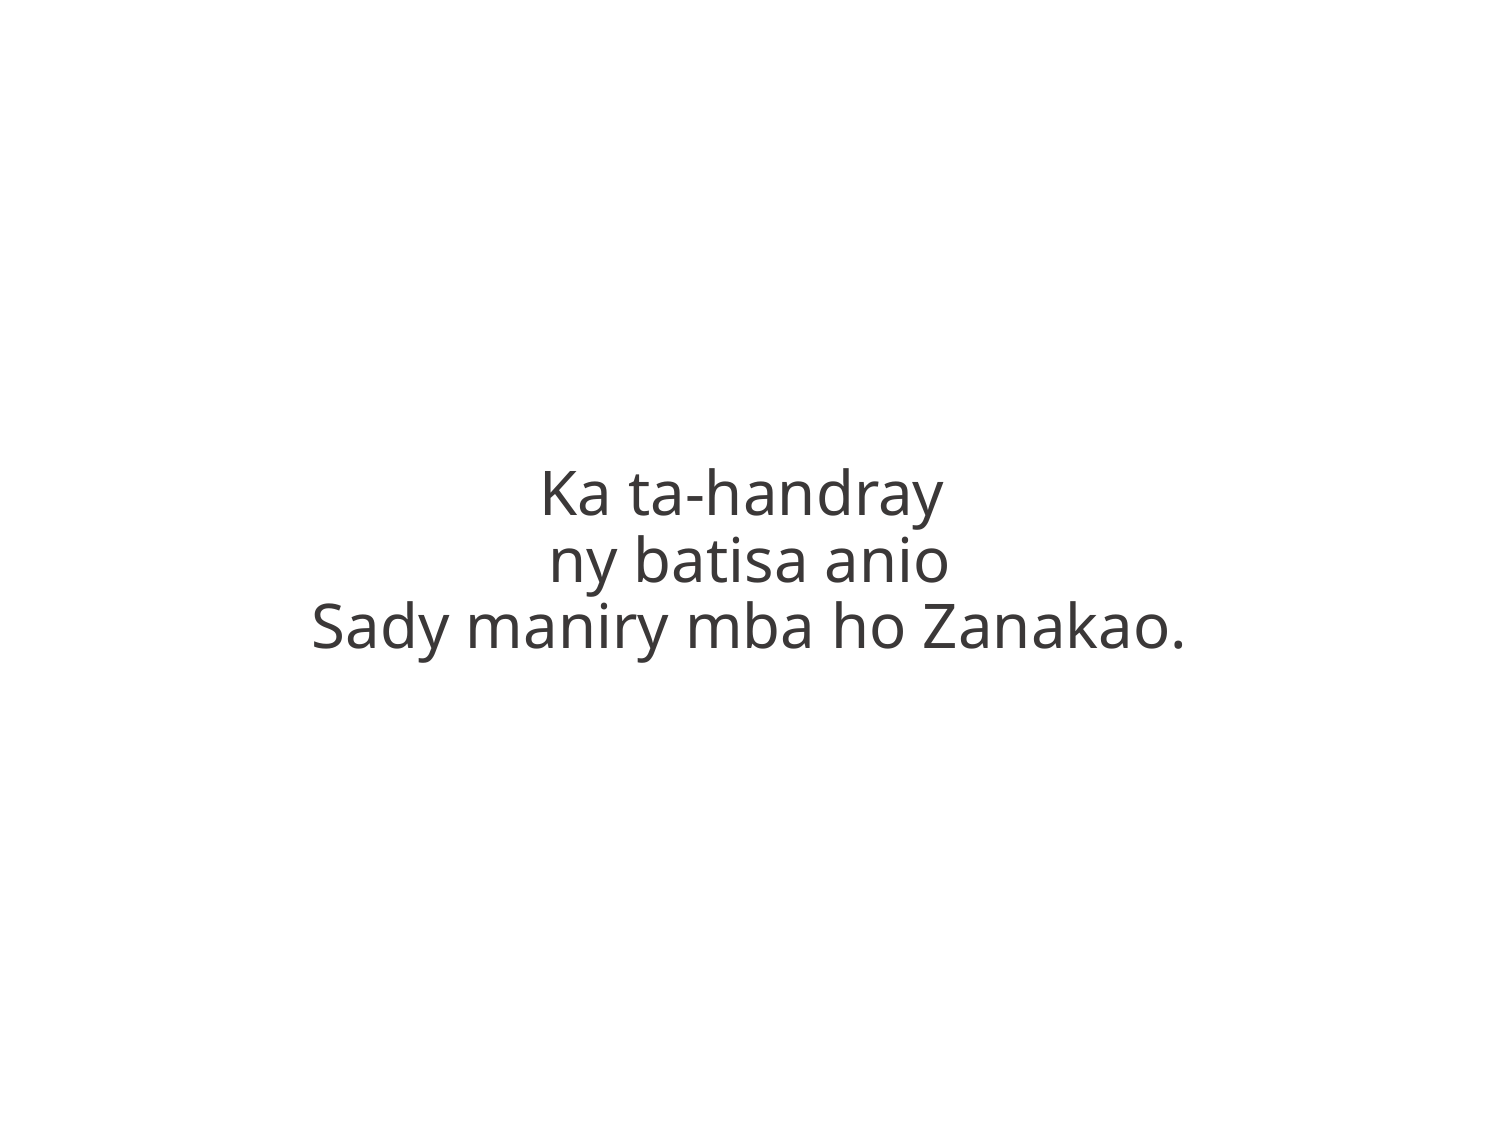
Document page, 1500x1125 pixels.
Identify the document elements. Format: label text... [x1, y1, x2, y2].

title Ka ta-handray ny batisa anio Sady maniry mba ho Zanakao. [103, 453, 1397, 672]
